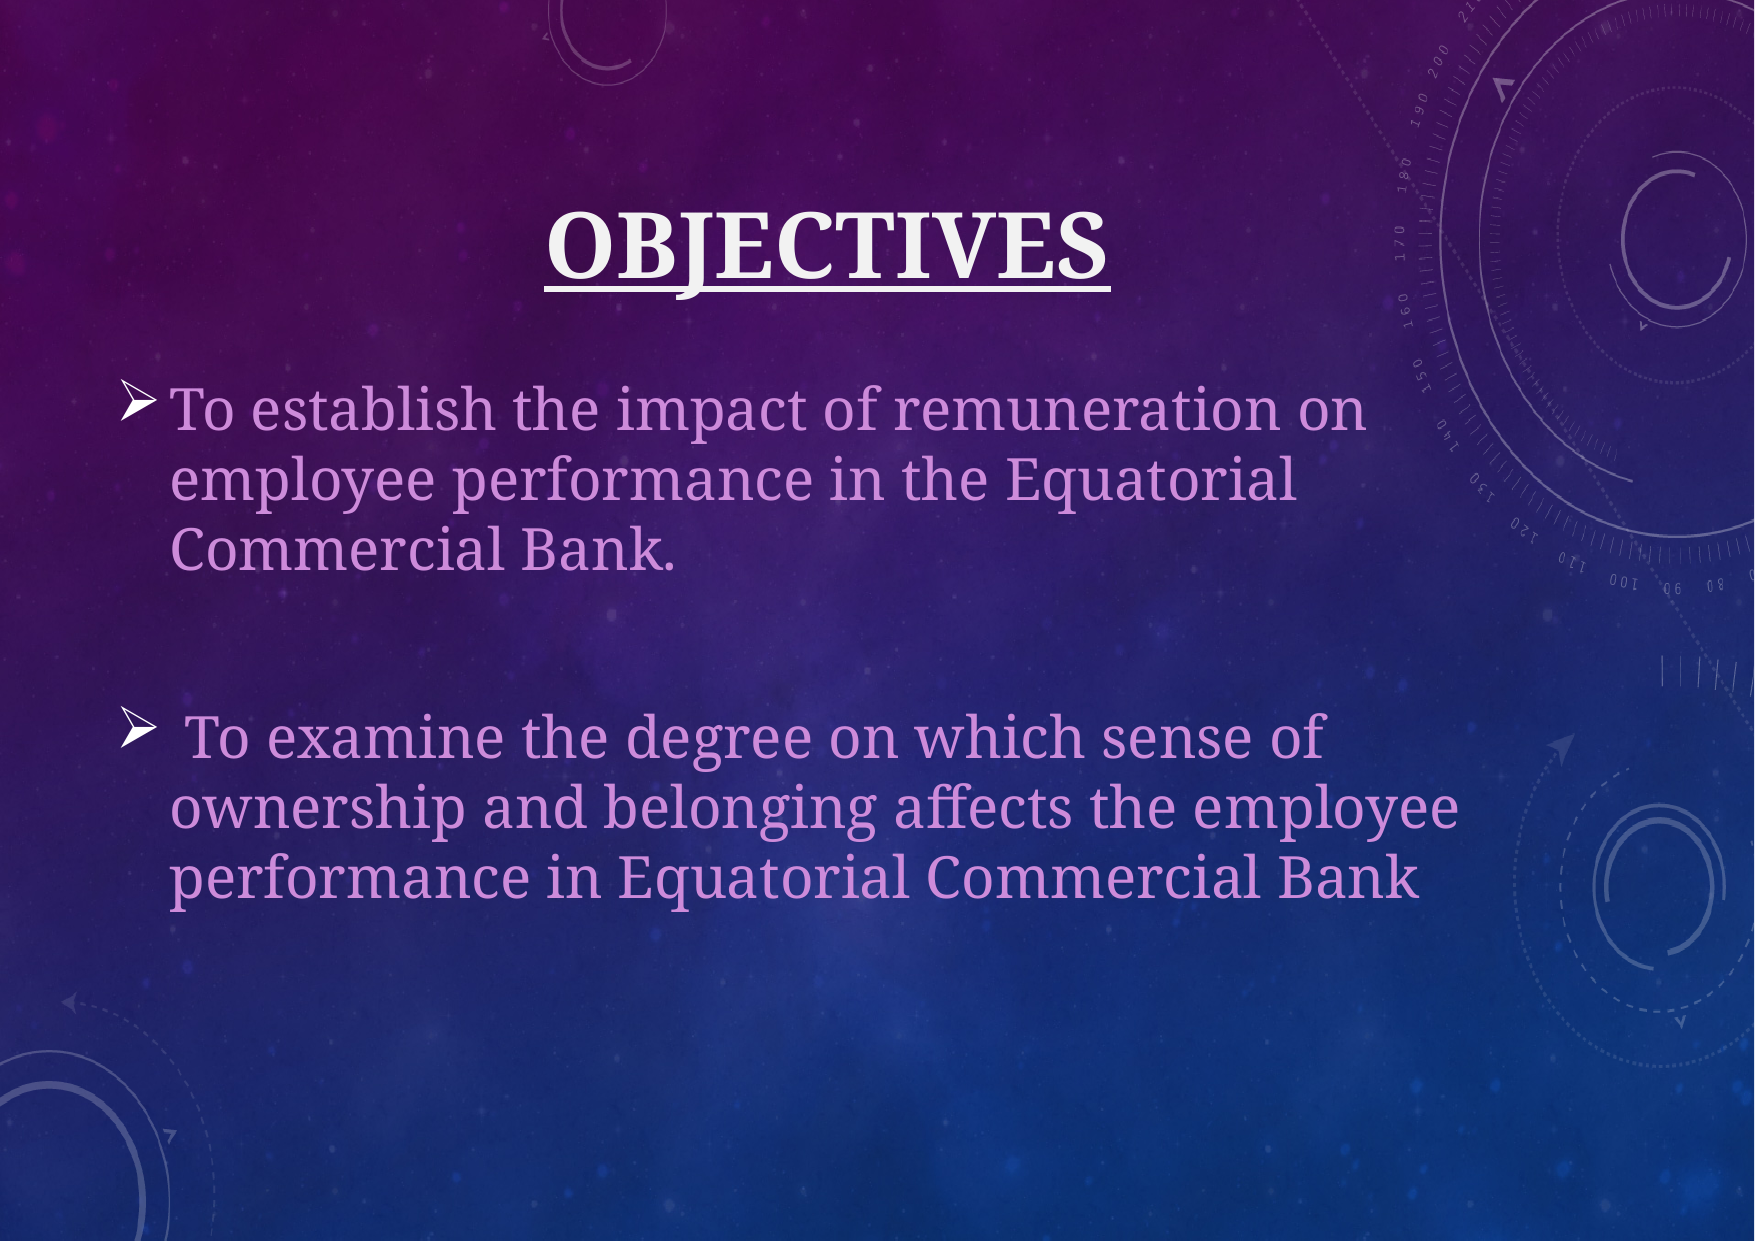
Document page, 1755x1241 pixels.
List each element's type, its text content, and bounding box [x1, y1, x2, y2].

title Objectives [98, 110, 1557, 374]
list To establish the impact of remuneration on employee performance in the Equatorial Commercial Bank. To examine the degree on which sense of ownership and belonging affects the employee performance in Equatorial Commercial Bank [98, 387, 1557, 1048]
picture [0, 0, 1755, 1241]
